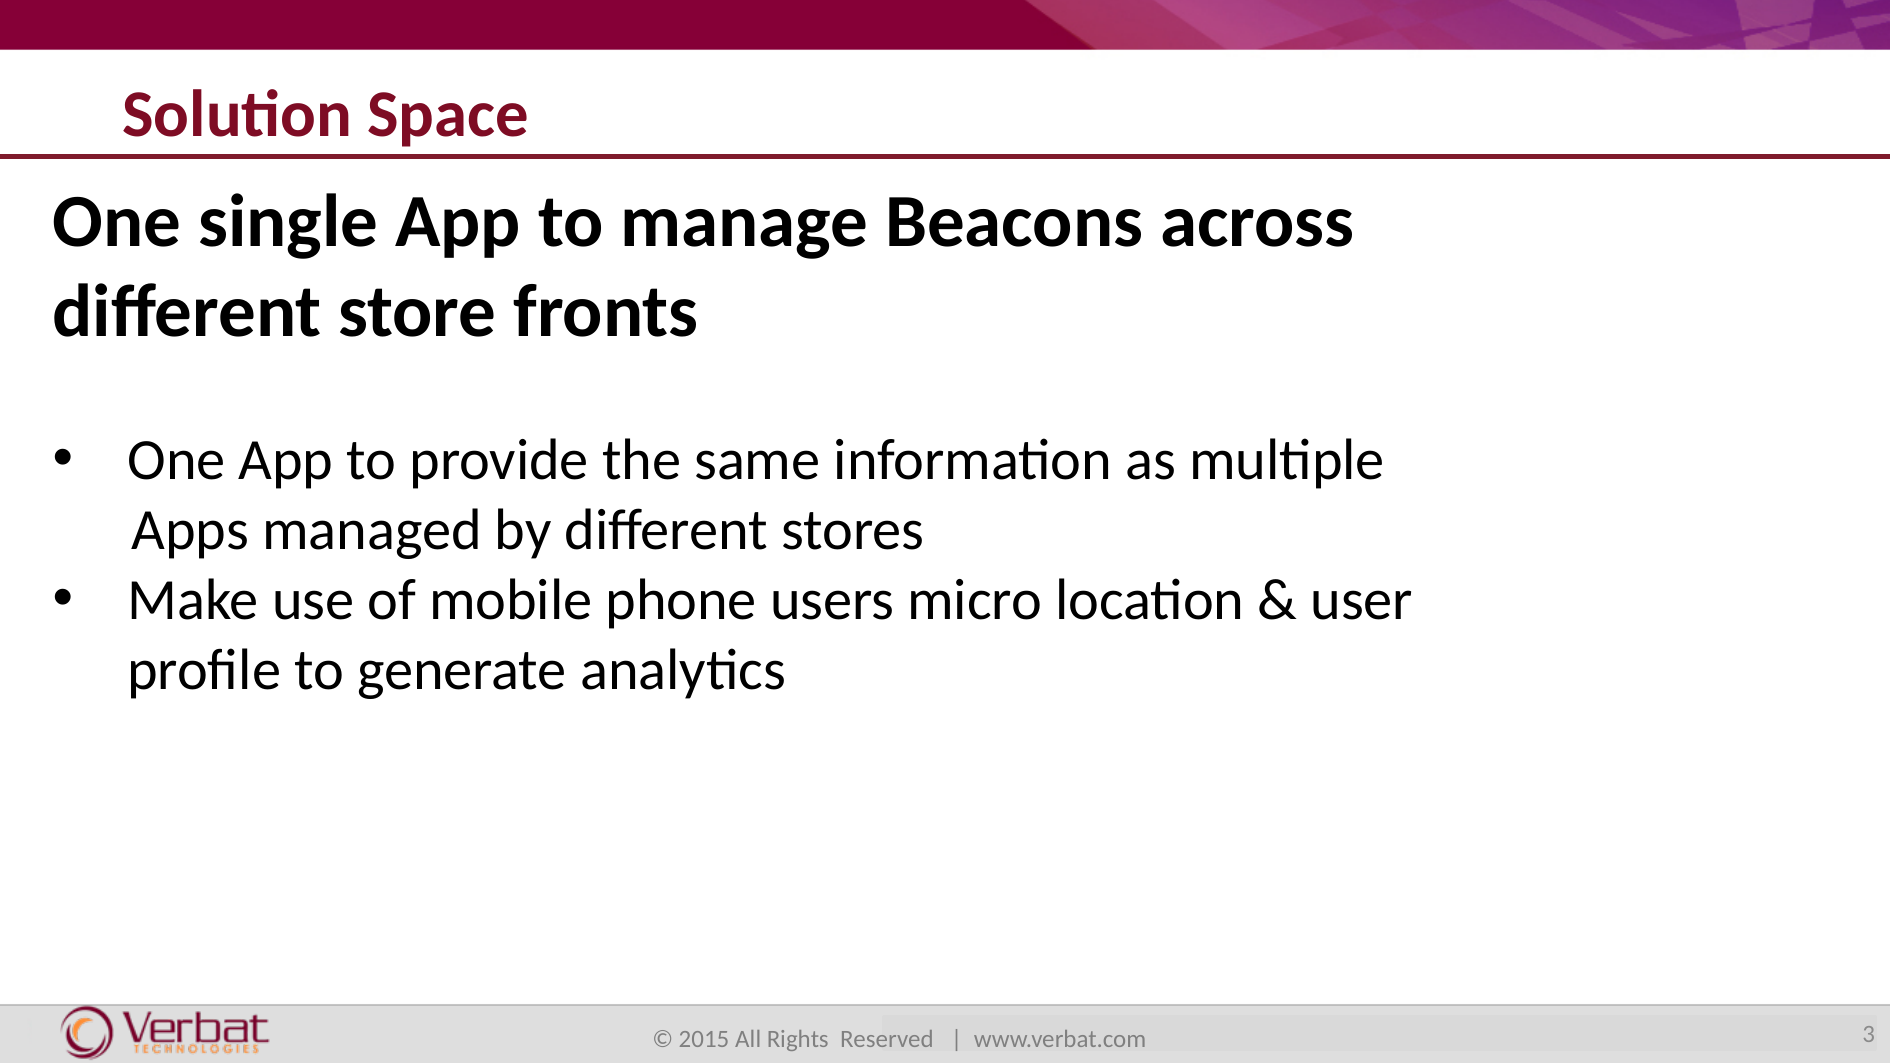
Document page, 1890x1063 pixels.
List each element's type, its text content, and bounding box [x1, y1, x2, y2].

slide_number 3 [1095, 1010, 1890, 1063]
picture [0, 0, 1890, 154]
text_box One single App to manage Beacons across different store fronts One App to provide the same information as multiple Apps managed by different stores Make use of mobile phone users micro location & user profile to generate analytics [37, 163, 1527, 849]
text_box © 2015 All Rights Reserved | www.verbat.com [637, 1015, 1095, 1063]
text_box Solution Space [107, 62, 1465, 157]
picture [0, 159, 1890, 1063]
